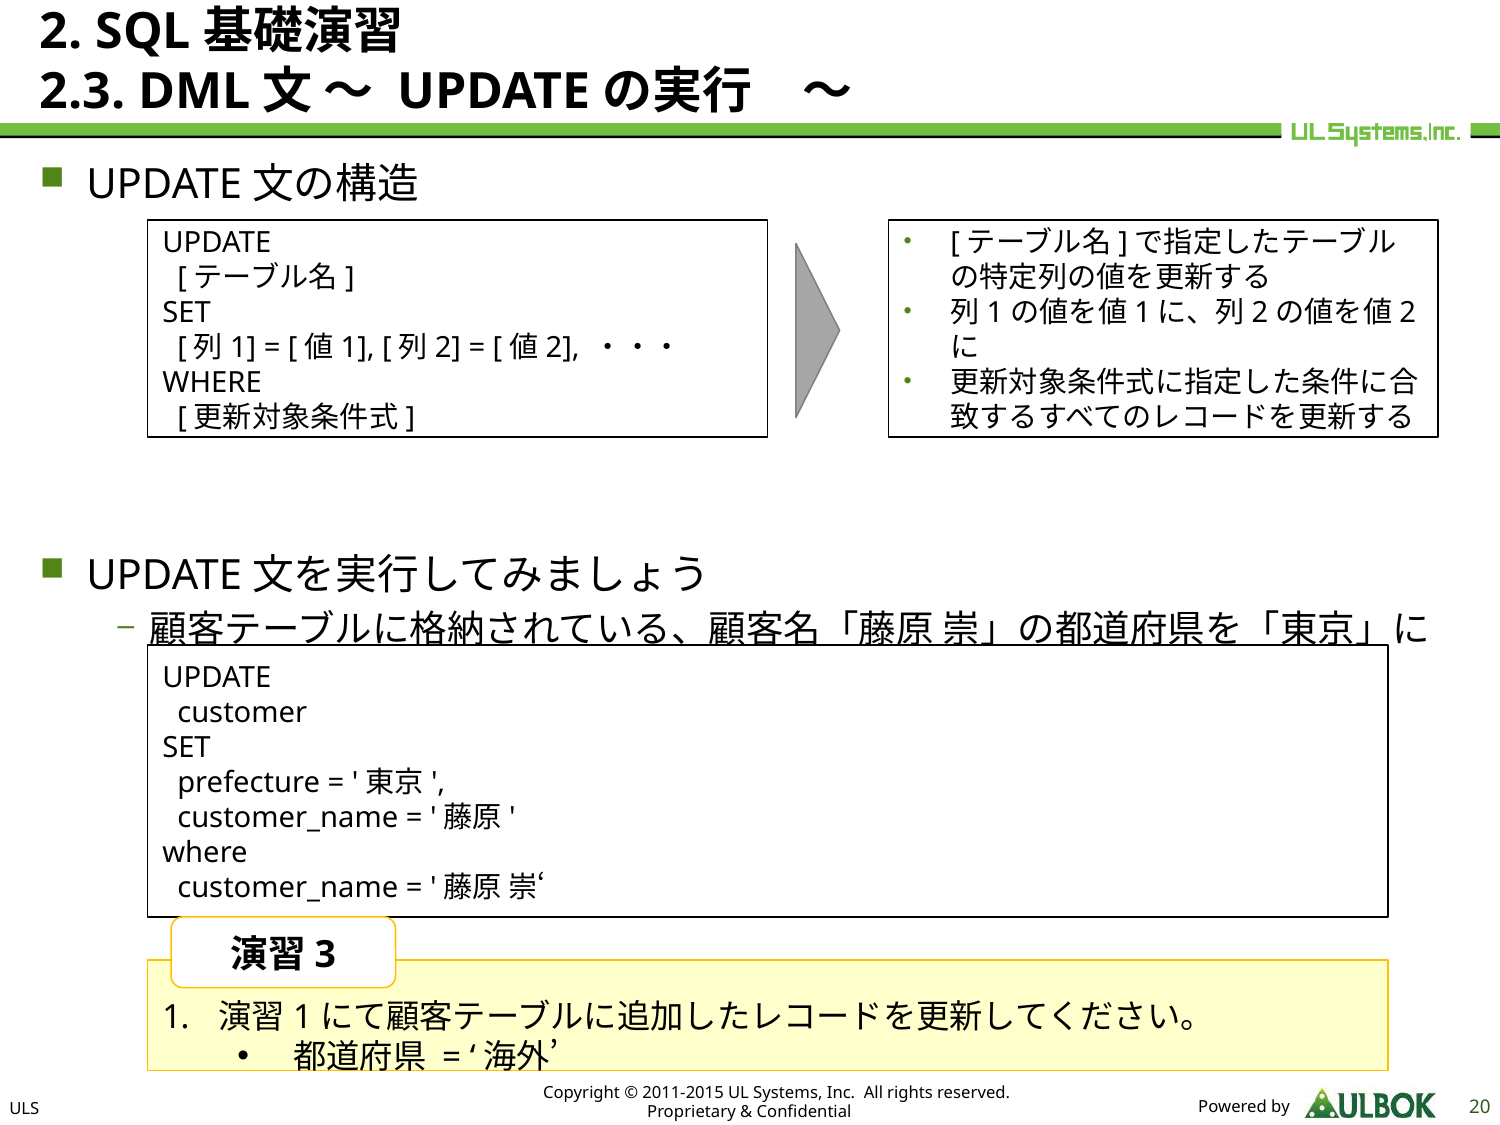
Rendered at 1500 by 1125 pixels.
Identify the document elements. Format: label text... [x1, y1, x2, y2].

text_box 演習3 [171, 916, 396, 988]
text_box [テーブル名]で指定したテーブルの特定列の値を更新する 列1の値を値1に、列2の値を値2に 更新対象条件式に指定した条件に合致するすべてのレコードを更新する [888, 219, 1438, 437]
text_box 演習1にて顧客テーブルに追加したレコードを更新してください。 都道府県 = ‘海外’ [147, 959, 1388, 1071]
picture [1304, 1087, 1436, 1118]
list UPDATE文の構造 UPDATE文を実行してみましょう 顧客テーブルに格納されている、顧客名「藤原 崇」の都道府県を「東京」に変更し、顧客名を「藤原」に変更する [24, 148, 1450, 1083]
text_box UPDATE [テーブル名] SET [列1] = [値1], [列2] = [値2], ・・・ WHERE [更新対象条件式] [147, 219, 768, 437]
title 2. SQL基礎演習 2.3. DML文 ～ UPDATEの実行 ～ [24, 7, 1450, 127]
text_box [795, 243, 840, 418]
text_box UPDATE customer SET prefecture = '東京', customer_name = '藤原' where customer_name = '藤原 崇‘ [147, 645, 1388, 917]
